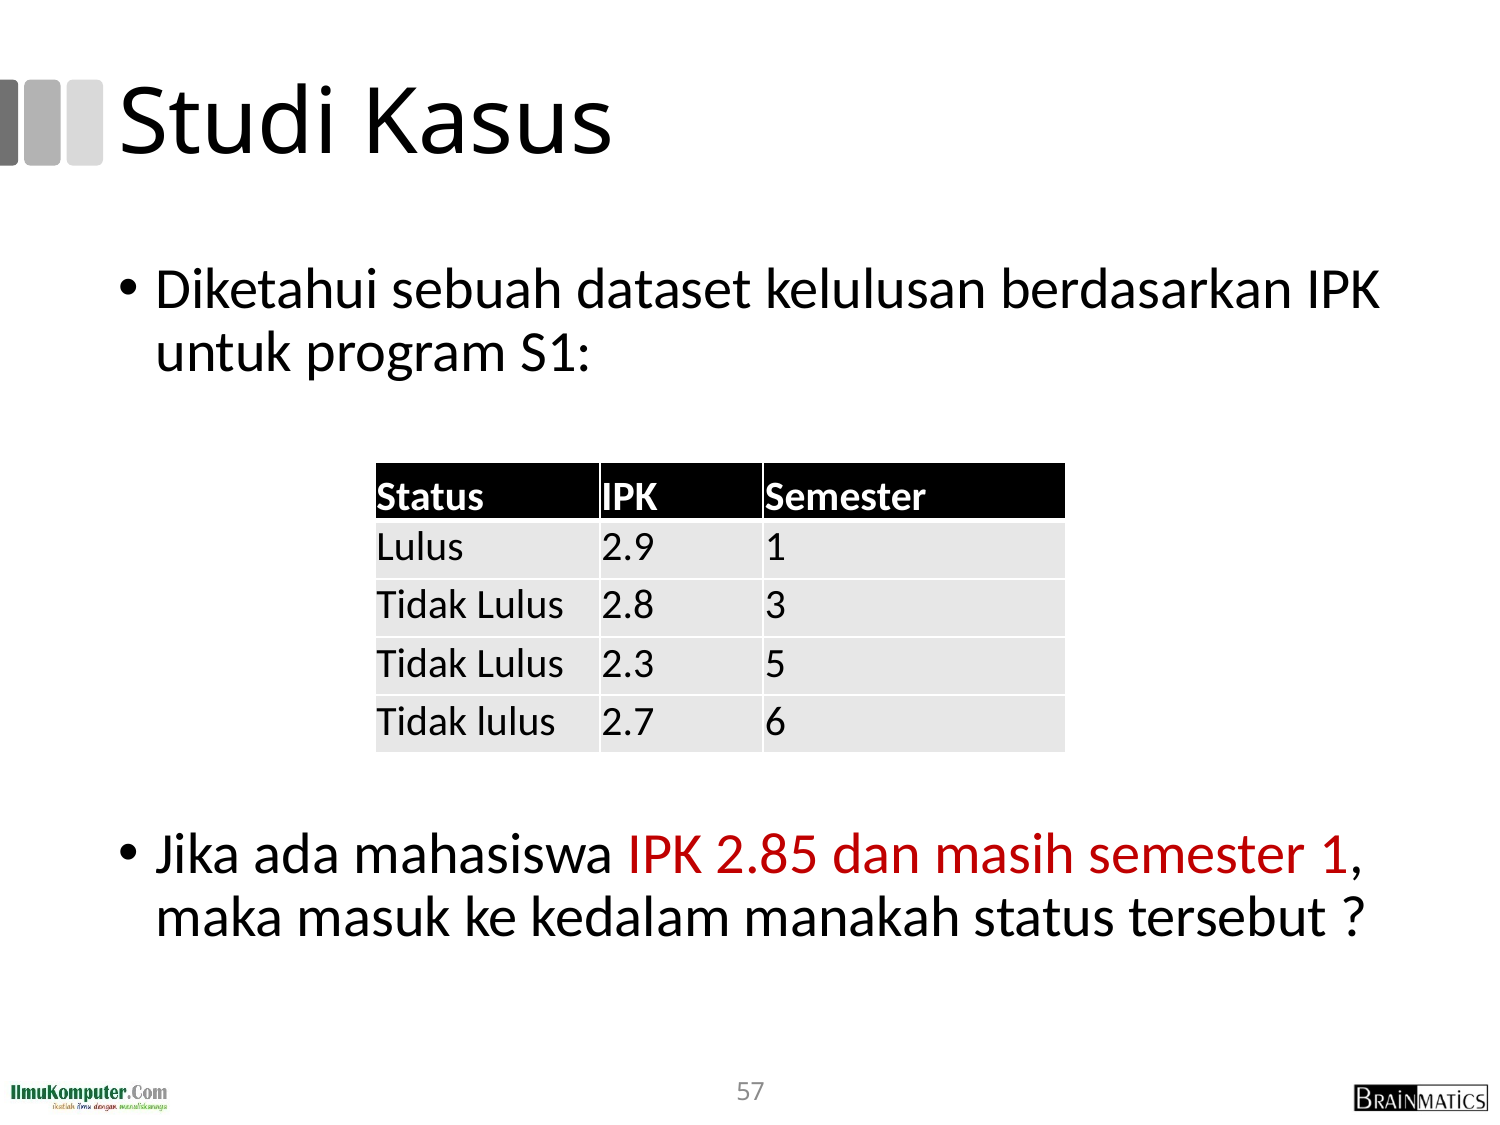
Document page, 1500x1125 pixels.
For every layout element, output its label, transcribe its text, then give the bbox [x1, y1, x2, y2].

table_header IPK [601, 463, 762, 518]
table_cell 6 [764, 696, 1065, 752]
table_cell 3 [764, 580, 1065, 636]
title Studi Kasus [103, 24, 1397, 222]
table_cell 2.7 [601, 696, 762, 752]
table_cell 2.3 [601, 638, 762, 694]
table_header Semester [764, 463, 1065, 518]
list Diketahui sebuah dataset kelulusan berdasarkan IPK untuk program S1: Jika ada mahasiswa IPK 2.85 dan masih semester 1, maka masuk ke kedalam manakah status tersebut ? [103, 250, 1397, 1013]
table_cell Lulus [376, 523, 599, 578]
picture [1351, 1081, 1491, 1115]
table_cell 1 [764, 523, 1065, 578]
slide_number 57 [582, 1062, 920, 1123]
table_cell 2.9 [601, 523, 762, 578]
table_cell 5 [764, 638, 1065, 694]
table_cell Tidak Lulus [376, 638, 599, 694]
table_cell Tidak lulus [376, 696, 599, 752]
table_cell 2.8 [601, 580, 762, 636]
picture [4, 1081, 173, 1115]
table_header Status [376, 463, 599, 518]
table_cell Tidak Lulus [376, 580, 599, 636]
